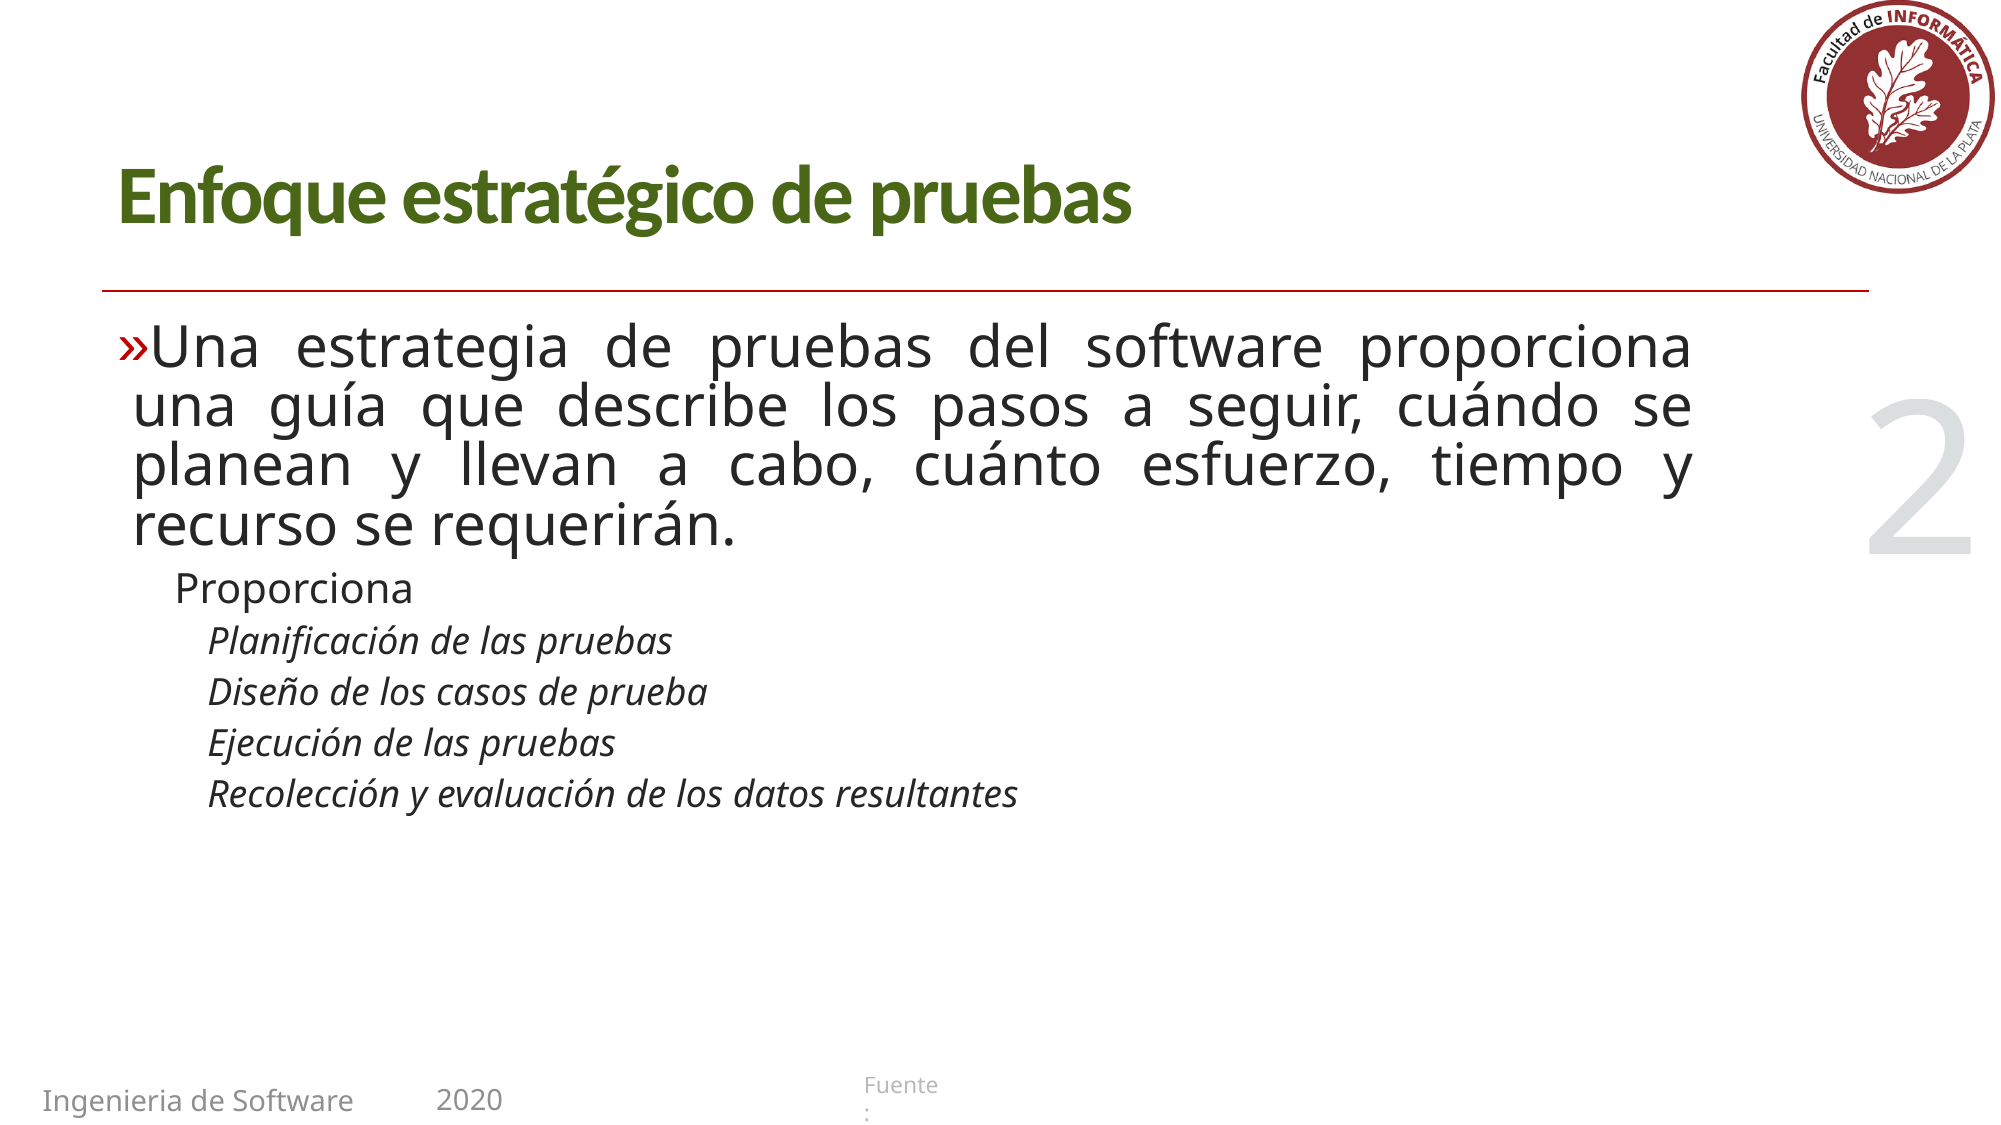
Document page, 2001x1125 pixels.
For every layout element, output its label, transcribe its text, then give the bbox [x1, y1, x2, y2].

slide_number 2 [1709, 467, 1998, 640]
picture [1801, 0, 2000, 195]
footer Ingenieria de Software II [27, 1075, 382, 1111]
slide_number 2020 [421, 1073, 557, 1116]
title Enfoque estratégico de pruebas [102, 105, 1747, 291]
list Una estrategia de pruebas del software proporciona una guía que describe los pasos a seguir, cuándo se planean y llevan a cabo, cuánto esfuerzo, tiempo y recurso se requerirán. Proporciona Planificación de las pruebas Diseño de los casos de prueba Ejecución de las pruebas Recolección y evaluación de los datos resultantes [102, 312, 1709, 1047]
